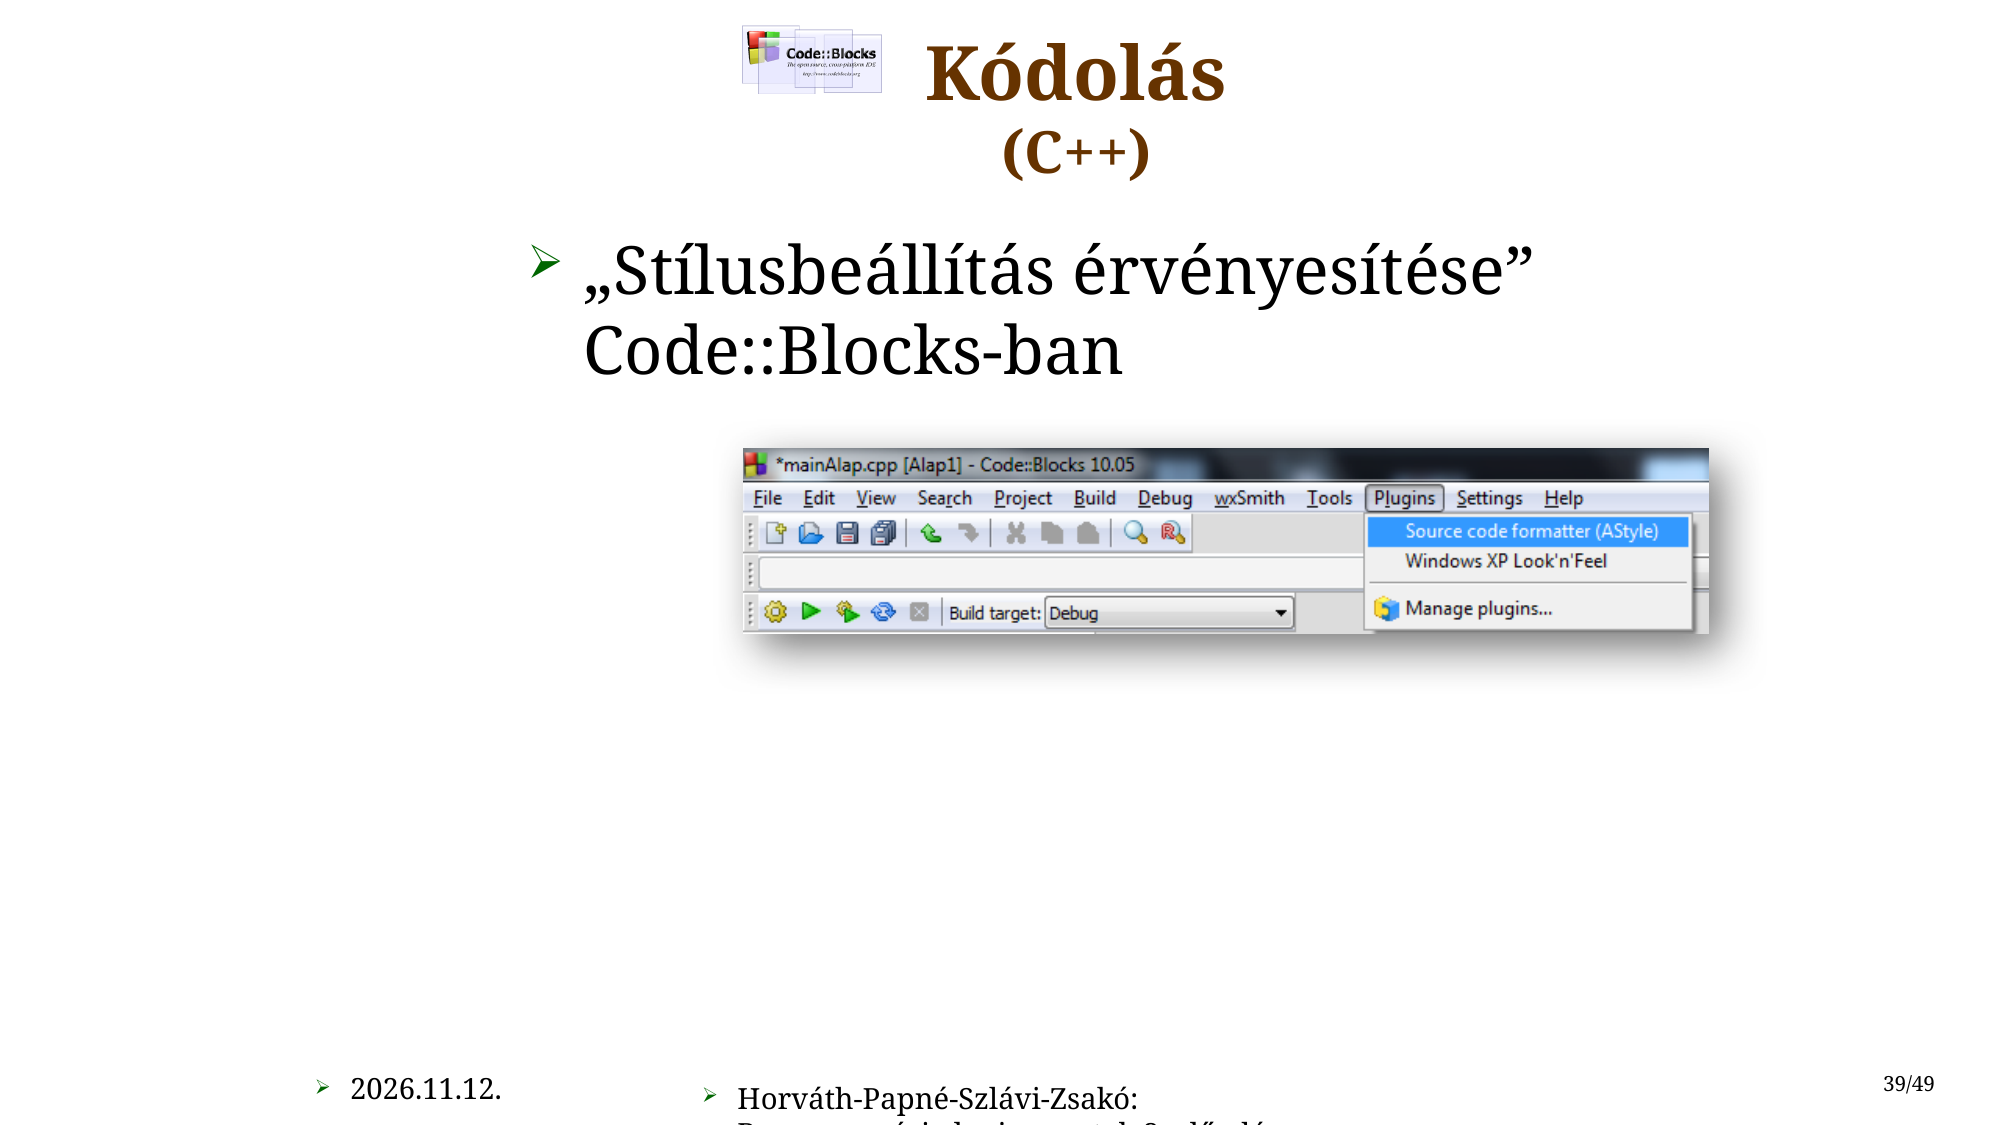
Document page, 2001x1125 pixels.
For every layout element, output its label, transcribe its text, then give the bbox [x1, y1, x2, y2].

footer Horváth-Papné-Szlávi-Zsakó: Programozási alapismeretek 2. előadás [687, 1072, 1309, 1125]
picture [742, 448, 1710, 634]
title Kódolás (C++) [651, 14, 1502, 197]
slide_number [300, 1062, 613, 1122]
list „Stílusbeállítás érvényesítése” Code::Blocks-ban [512, 220, 1961, 1000]
picture [739, 22, 883, 94]
slide_number 39/49 [1533, 1062, 1950, 1122]
